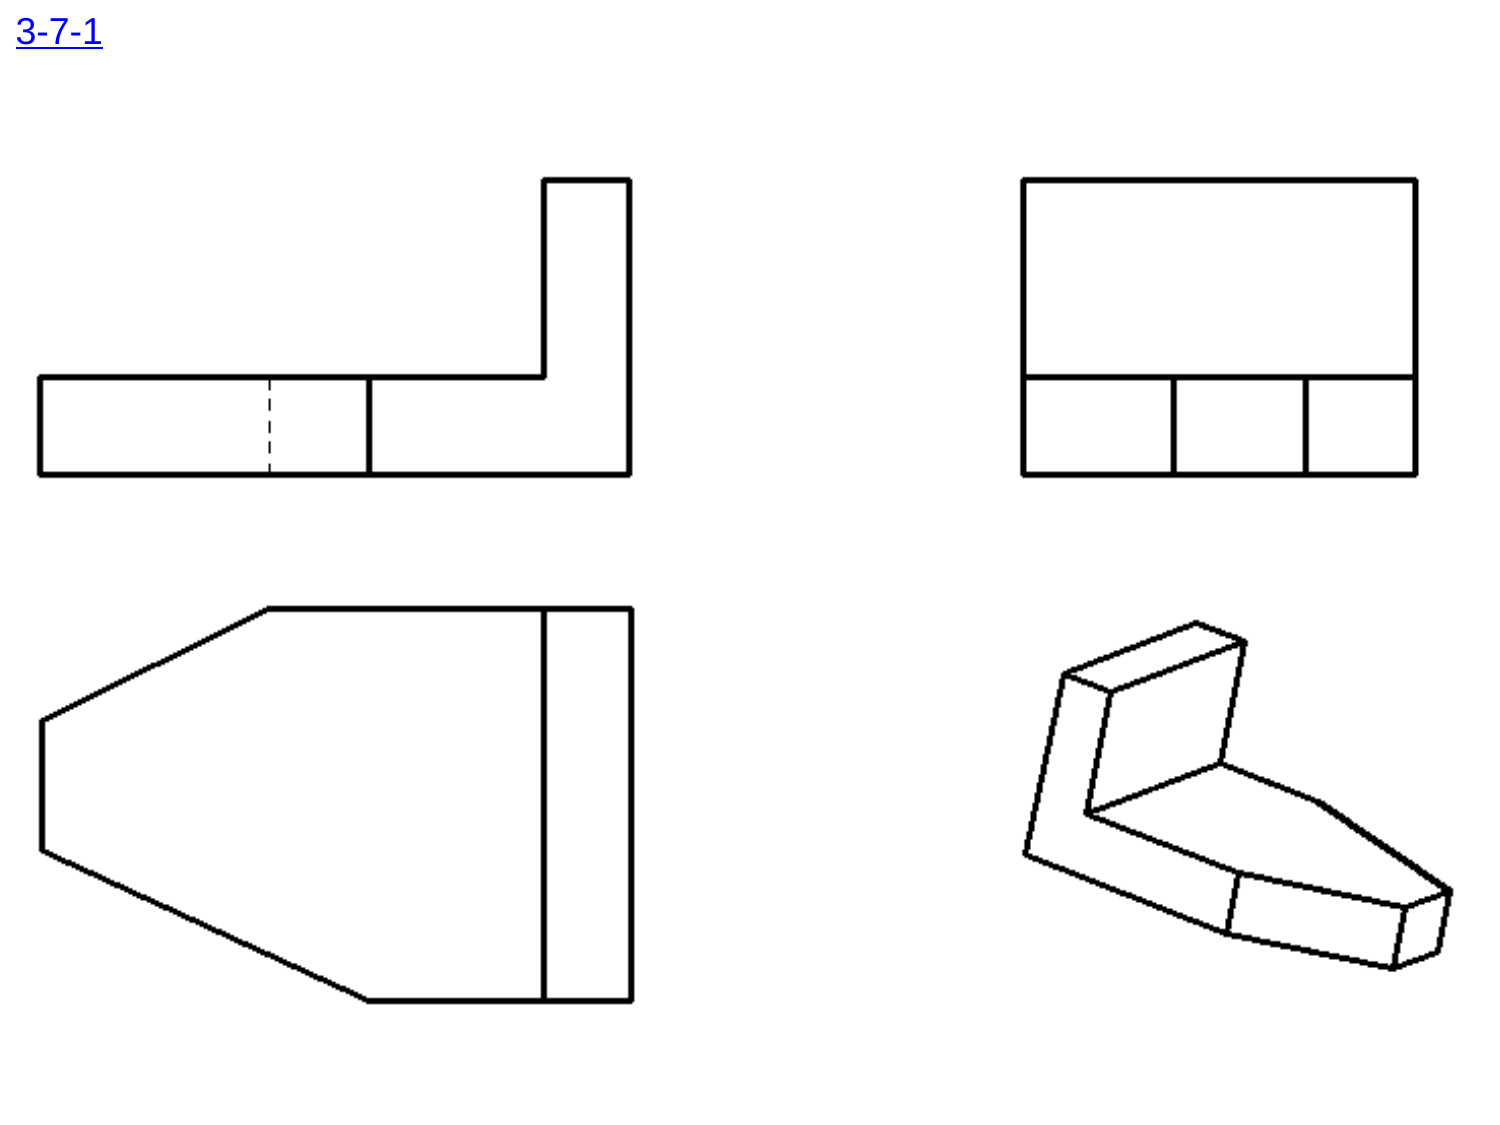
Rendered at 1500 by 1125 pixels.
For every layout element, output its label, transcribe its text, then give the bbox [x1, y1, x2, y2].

picture [5, 136, 1481, 1031]
text_box 3-7-1 [0, 0, 118, 60]
